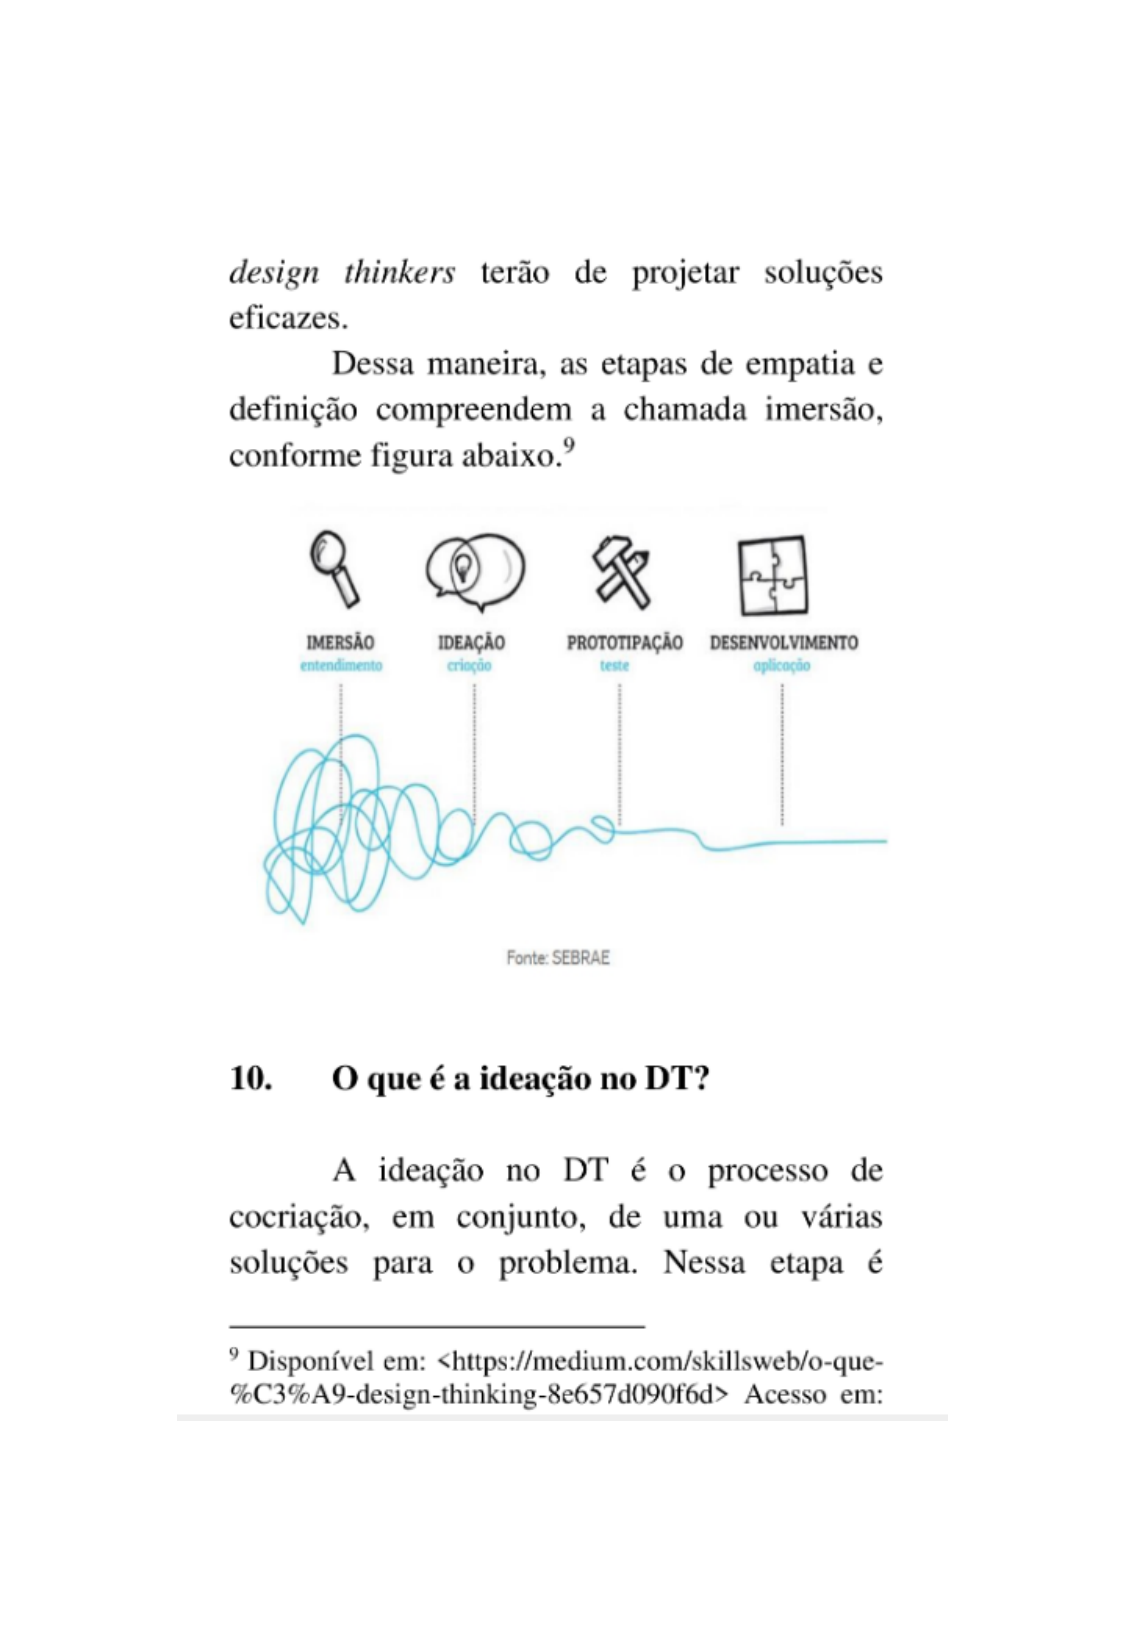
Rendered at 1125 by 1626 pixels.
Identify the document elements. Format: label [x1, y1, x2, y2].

picture [177, 204, 948, 1421]
